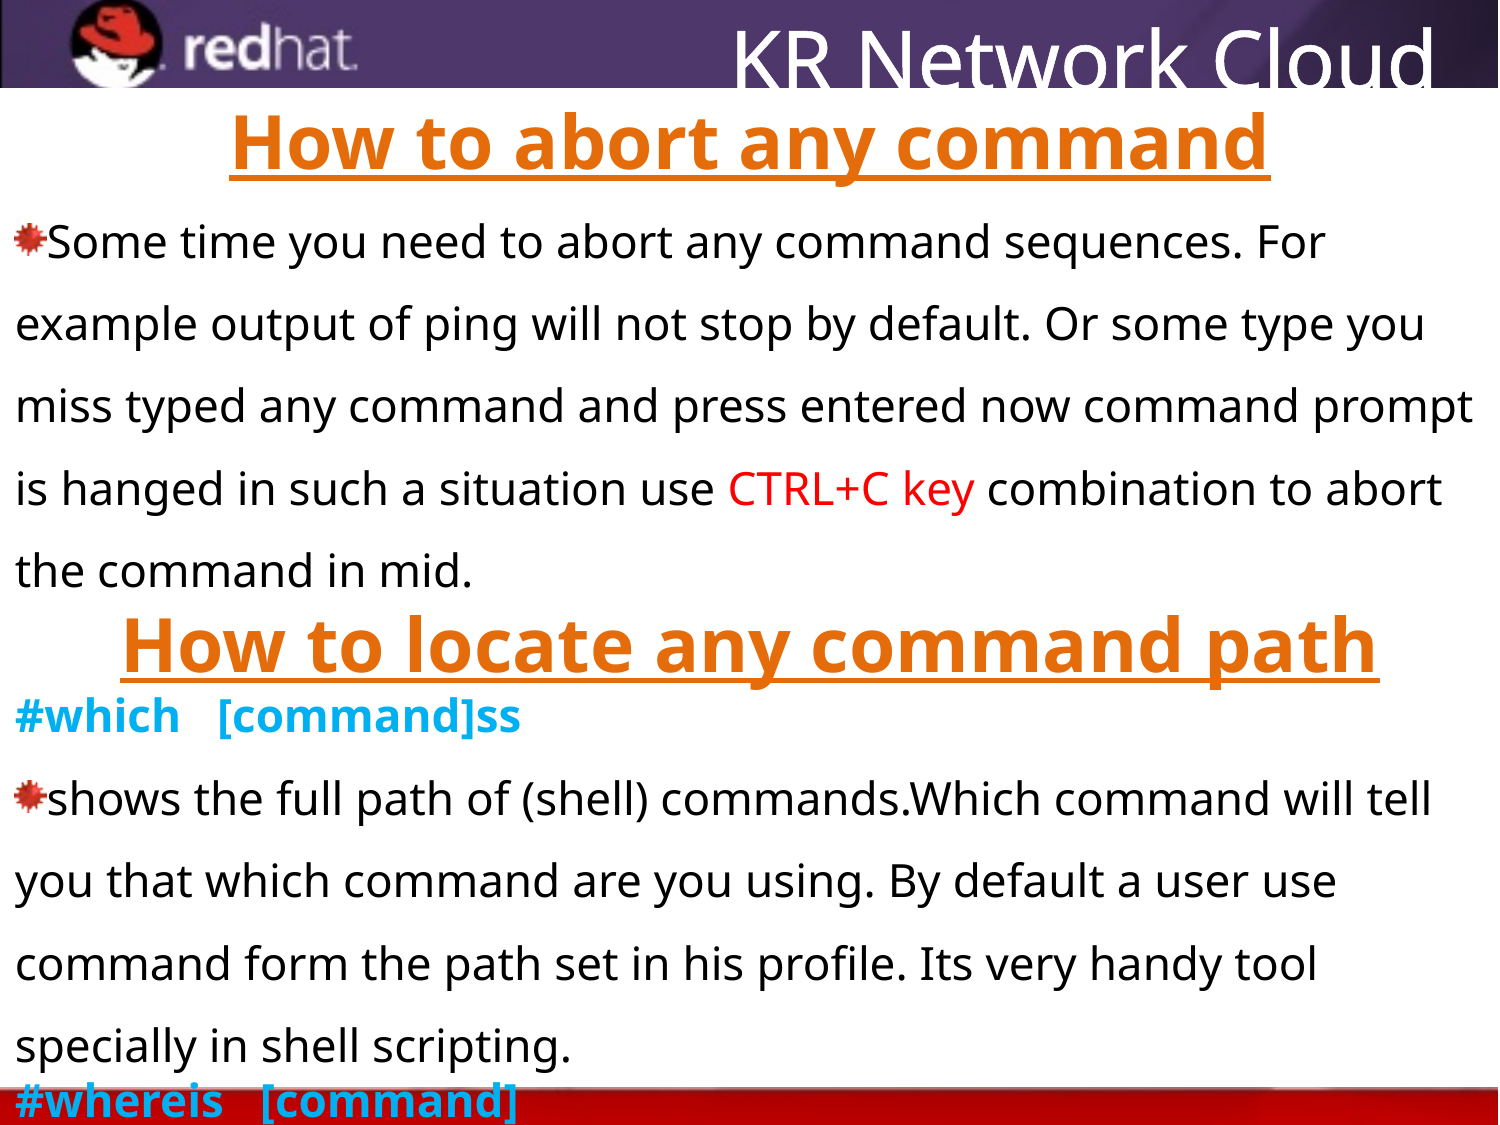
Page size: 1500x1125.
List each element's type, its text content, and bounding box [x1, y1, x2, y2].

picture [0, 0, 1499, 88]
text_box How to abort any command Some time you need to abort any command sequences. For example output of ping will not stop by default. Or some type you miss typed any command and press entered now command prompt is hanged in such a situation use CTRL+C key combination to abort the command in mid. How to locate any command path #which [command]ss shows the full path of (shell) commands.Which command will tell you that which command are you using. By default a user use command form the path set in his profile. Its very handy tool specially in shell scripting. #whereis [command] locate the binary, source, and manual page files for a command [0, 95, 1500, 1087]
picture [516, 1087, 1499, 1125]
picture [484, 1098, 493, 1111]
picture [14, 780, 47, 813]
picture [14, 223, 47, 256]
picture [0, 1087, 262, 1125]
picture [269, 1087, 509, 1125]
